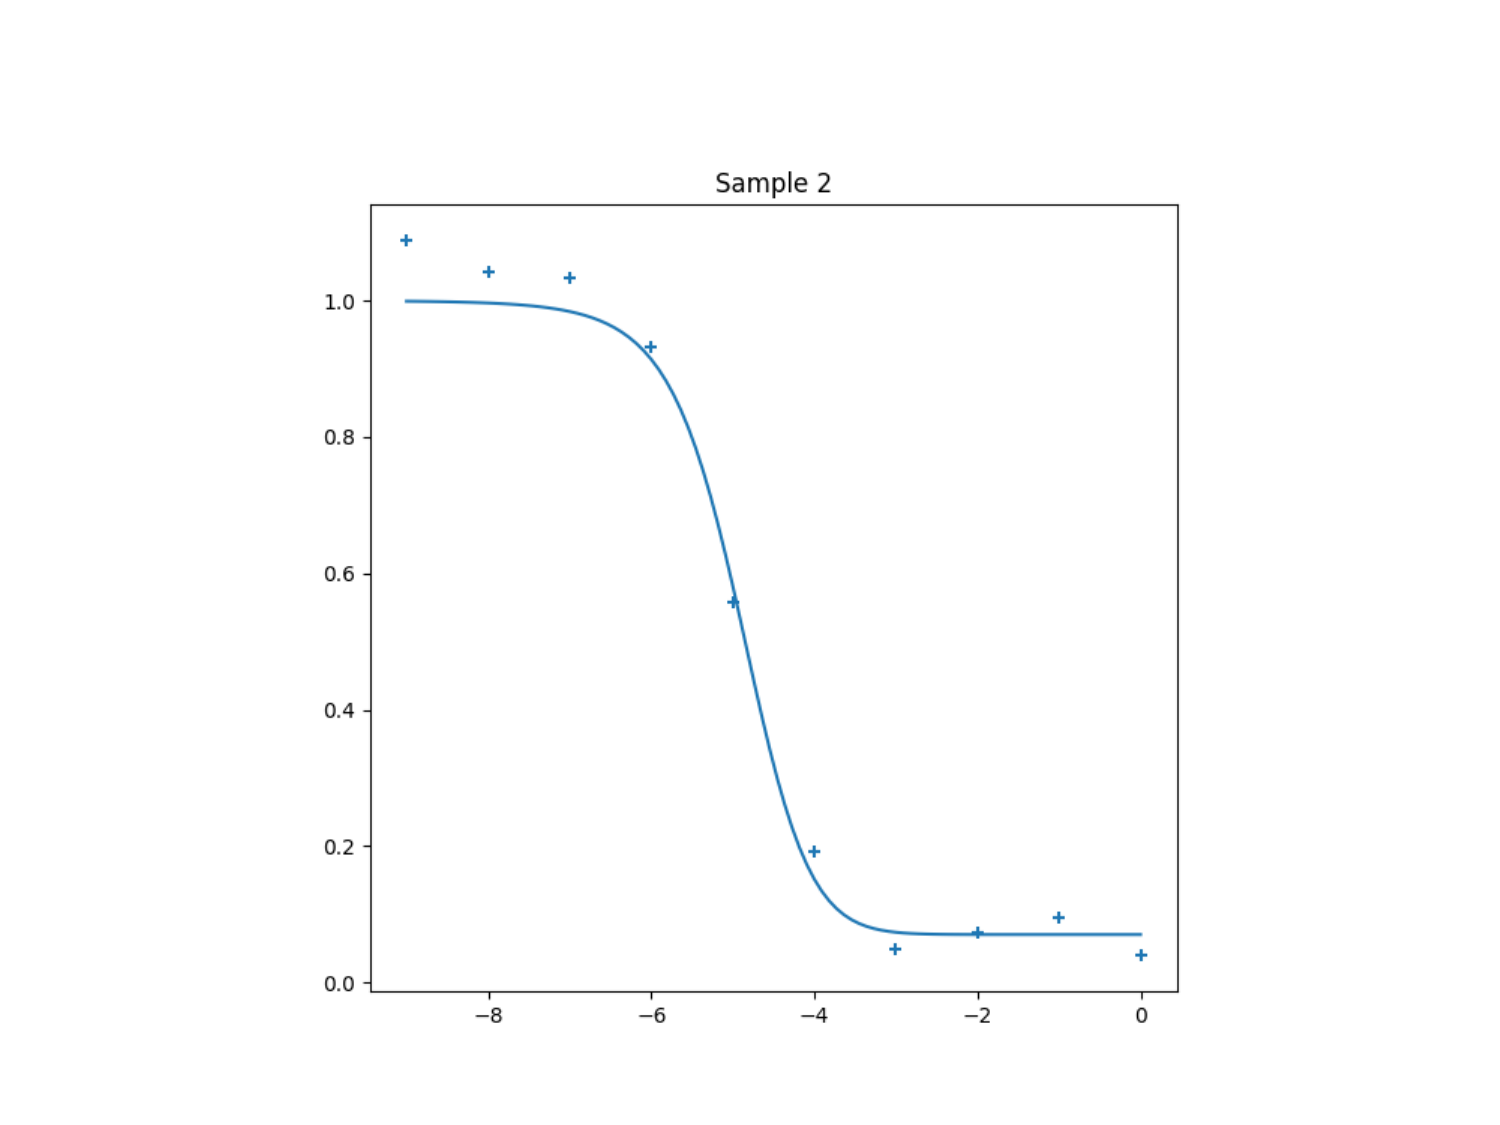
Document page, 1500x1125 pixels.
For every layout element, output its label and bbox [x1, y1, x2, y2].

picture [299, 149, 1201, 1051]
